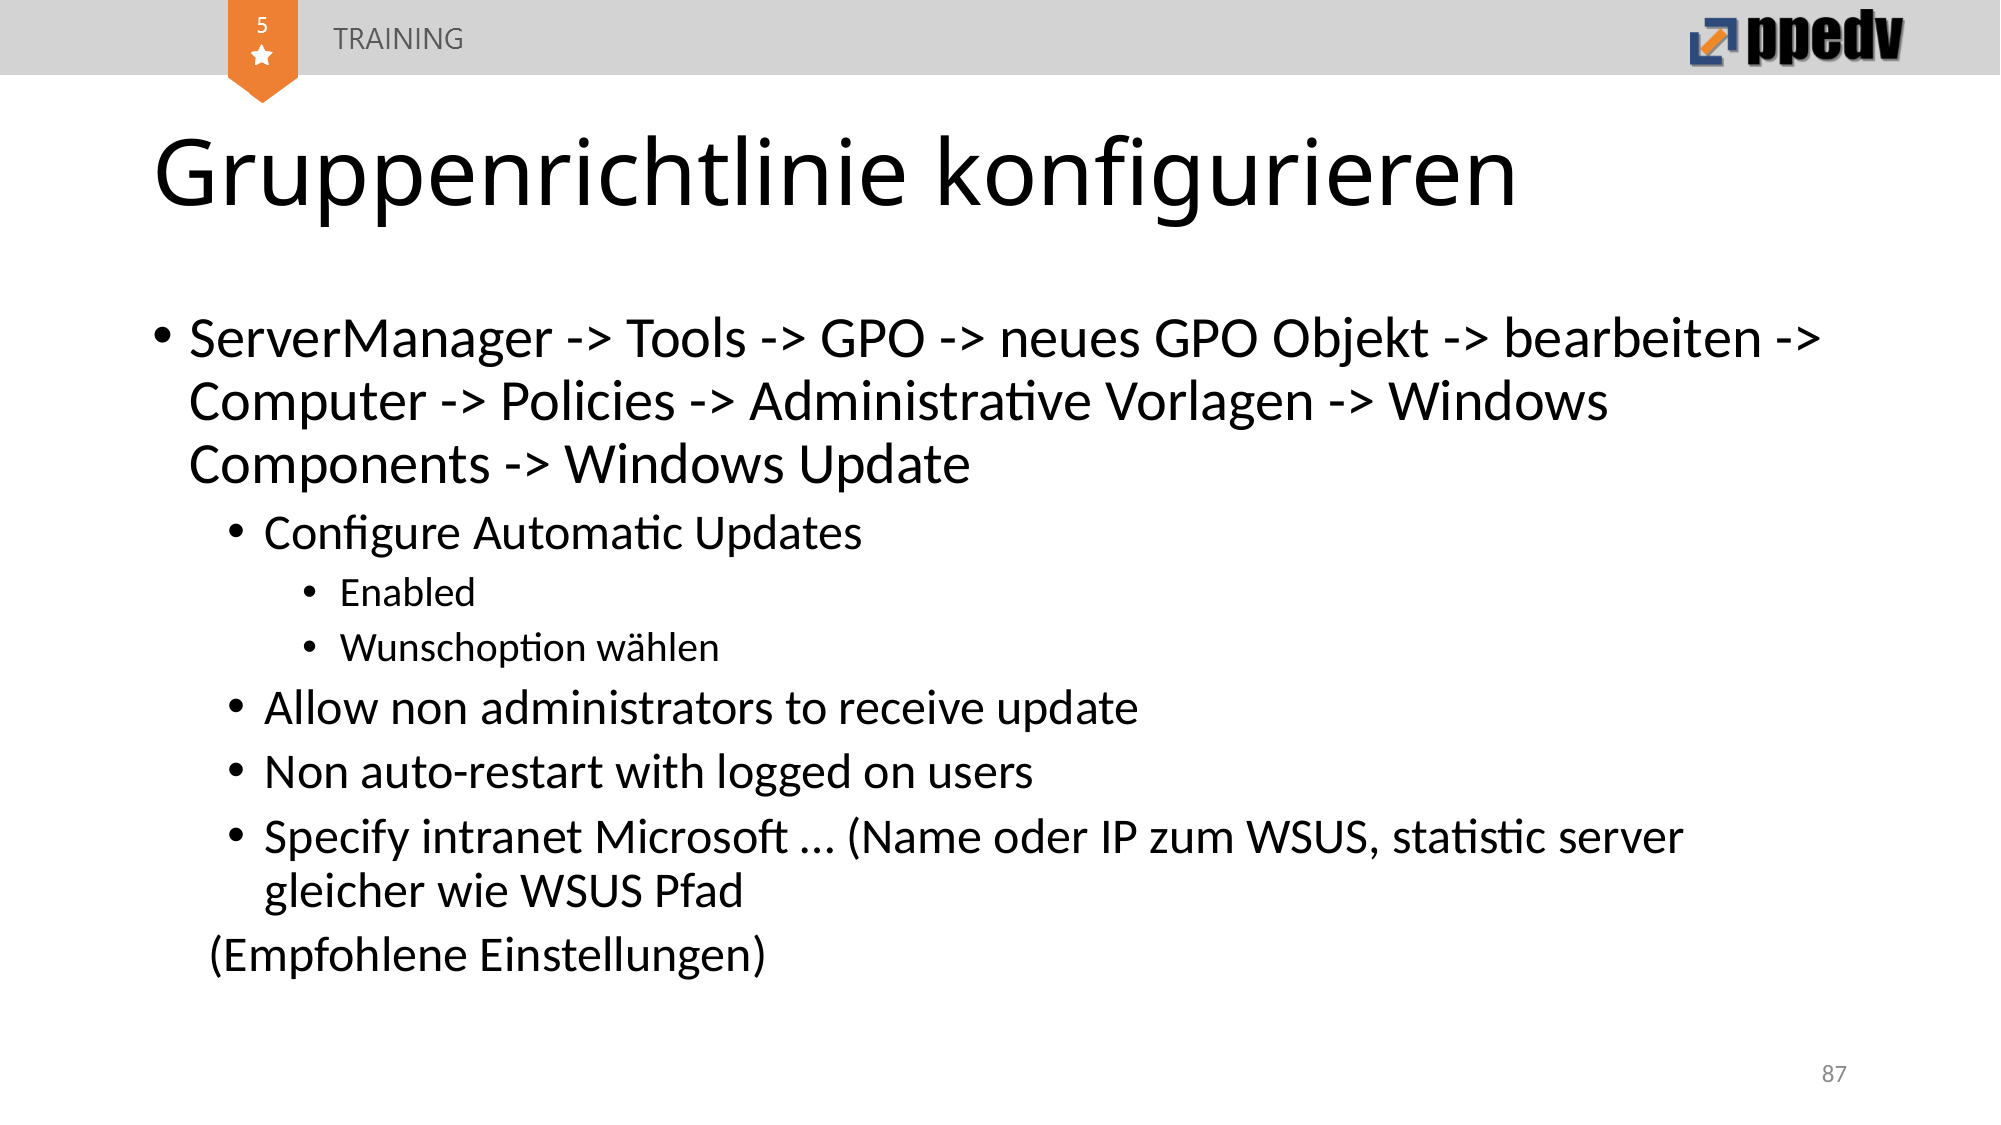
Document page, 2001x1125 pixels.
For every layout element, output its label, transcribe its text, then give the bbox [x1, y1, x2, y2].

slide_number 87 [1412, 1042, 1863, 1103]
title Gruppenrichtlinie konfigurieren [137, 75, 1863, 278]
picture [0, 0, 2000, 104]
list ServerManager -> Tools -> GPO -> neues GPO Objekt -> bearbeiten -> Computer -> Policies -> Administrative Vorlagen -> Windows Components -> Windows Update Configure Automatic Updates Enabled Wunschoption wählen Allow non administrators to receive update Non auto-restart with logged on users Specify intranet Microsoft … (Name oder IP zum WSUS, statistic server gleicher wie WSUS Pfad (Empfohlene Einstellungen) [137, 299, 1863, 1014]
